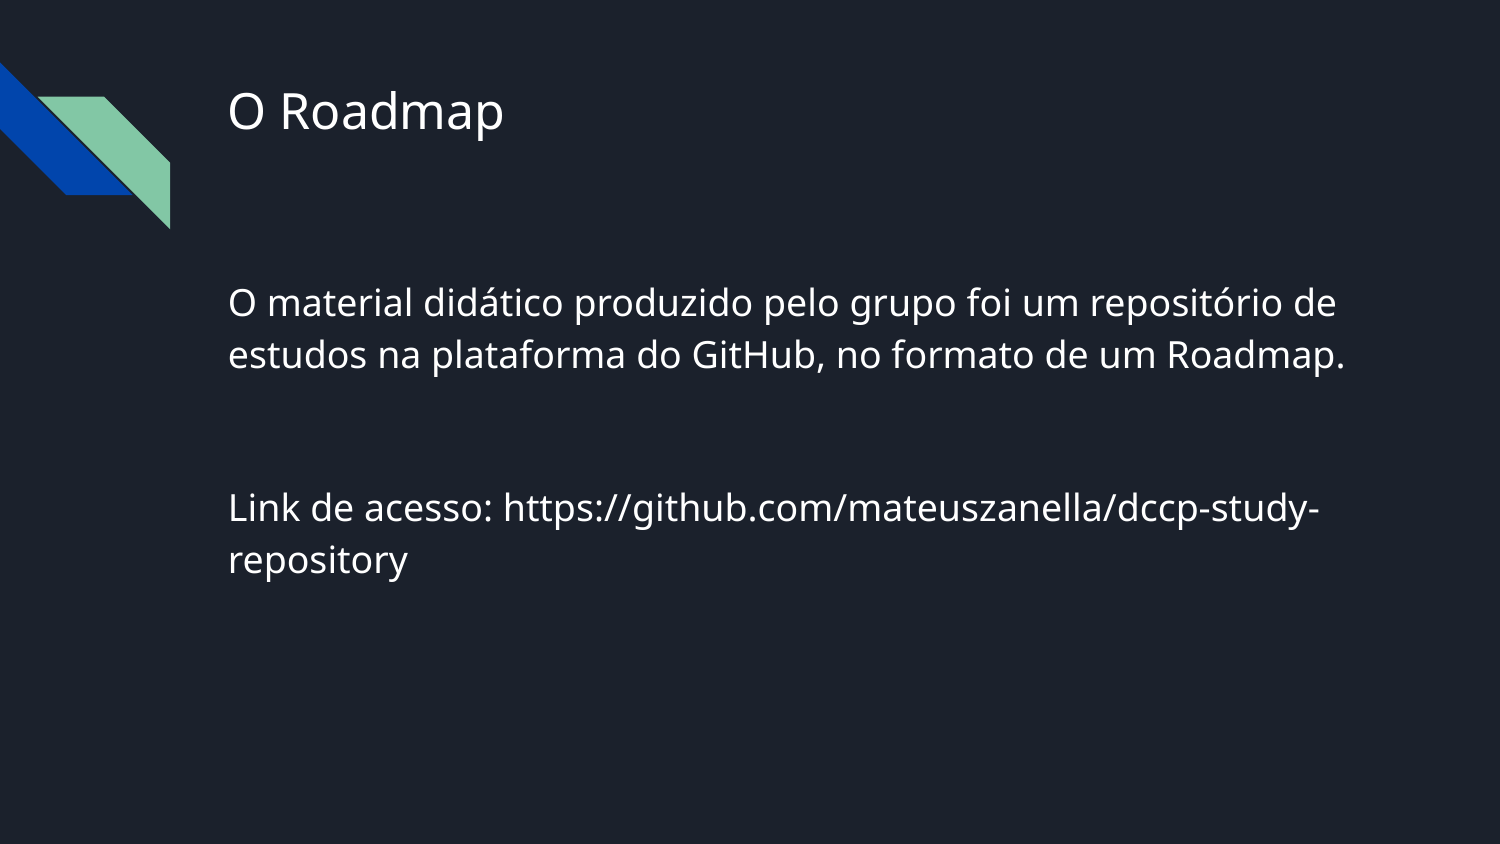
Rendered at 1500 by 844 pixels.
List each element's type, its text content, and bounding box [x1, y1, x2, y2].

list O material didático produzido pelo grupo foi um repositório de estudos na plataforma do GitHub, no formato de um Roadmap. Link de acesso: https://github.com/mateuszanella/dccp-study-repository [212, 257, 1368, 735]
title O Roadmap [212, 64, 1368, 215]
